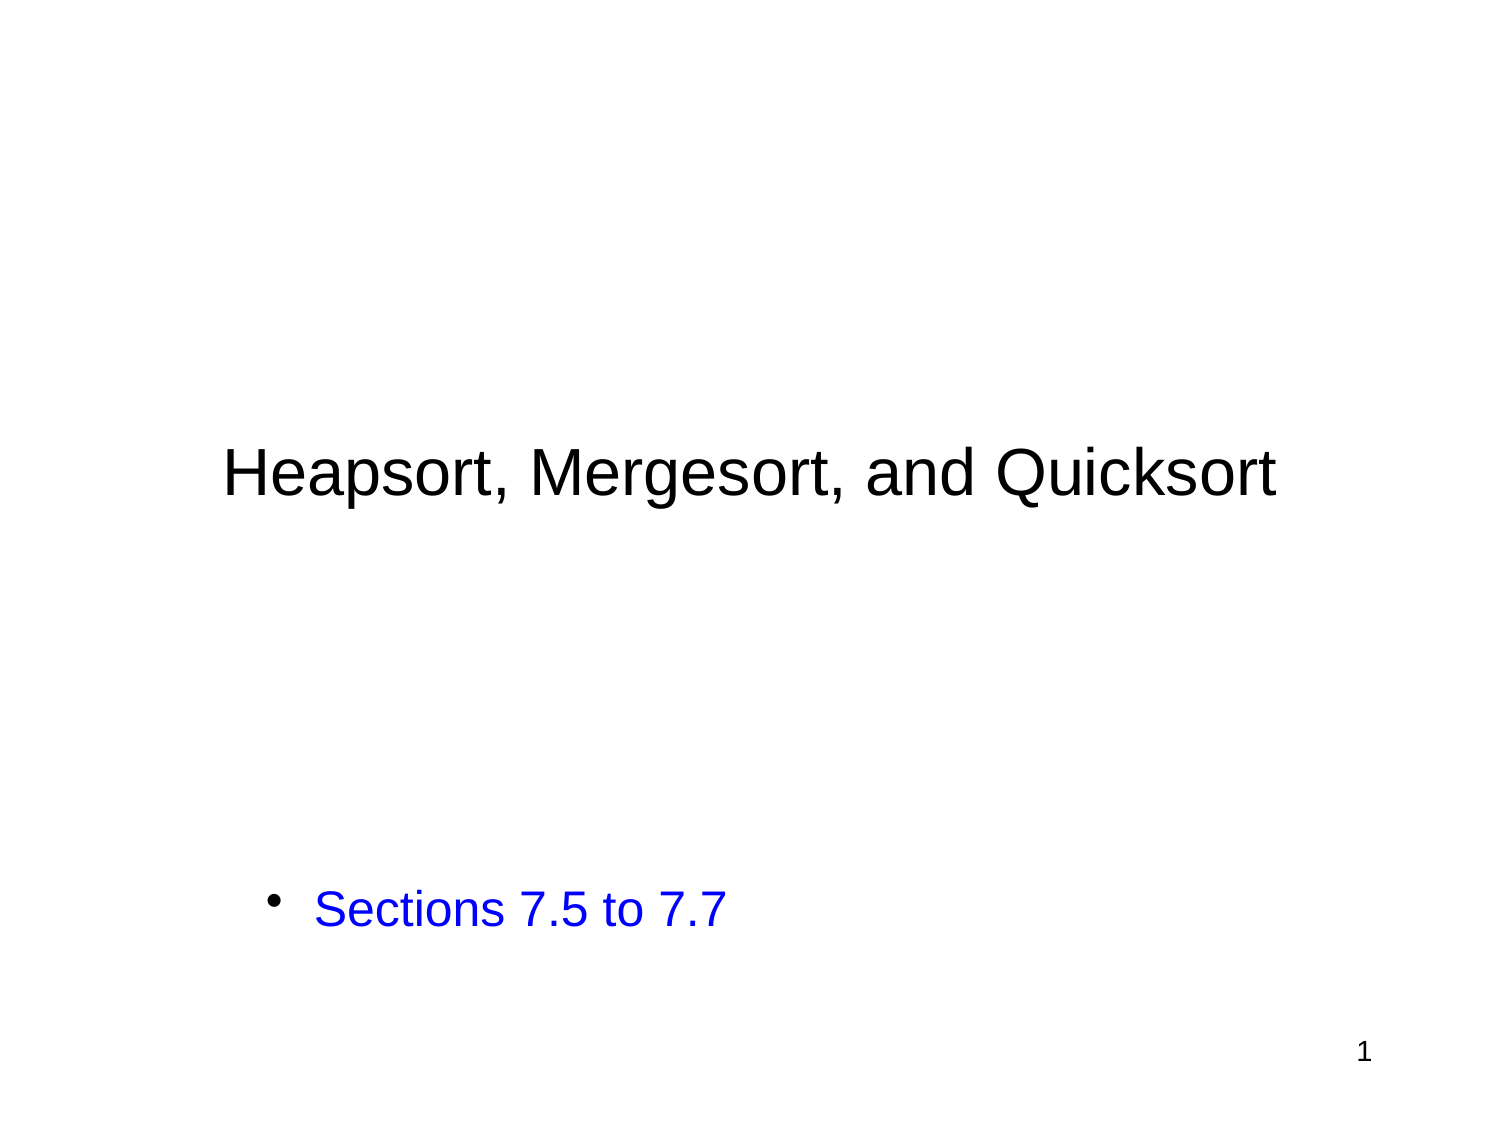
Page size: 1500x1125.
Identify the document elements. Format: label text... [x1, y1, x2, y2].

text_box Sections 7.5 to 7.7 [251, 869, 743, 944]
title Heapsort, Mergesort, and Quicksort [112, 375, 1388, 563]
slide_number 1 [1074, 1024, 1388, 1101]
